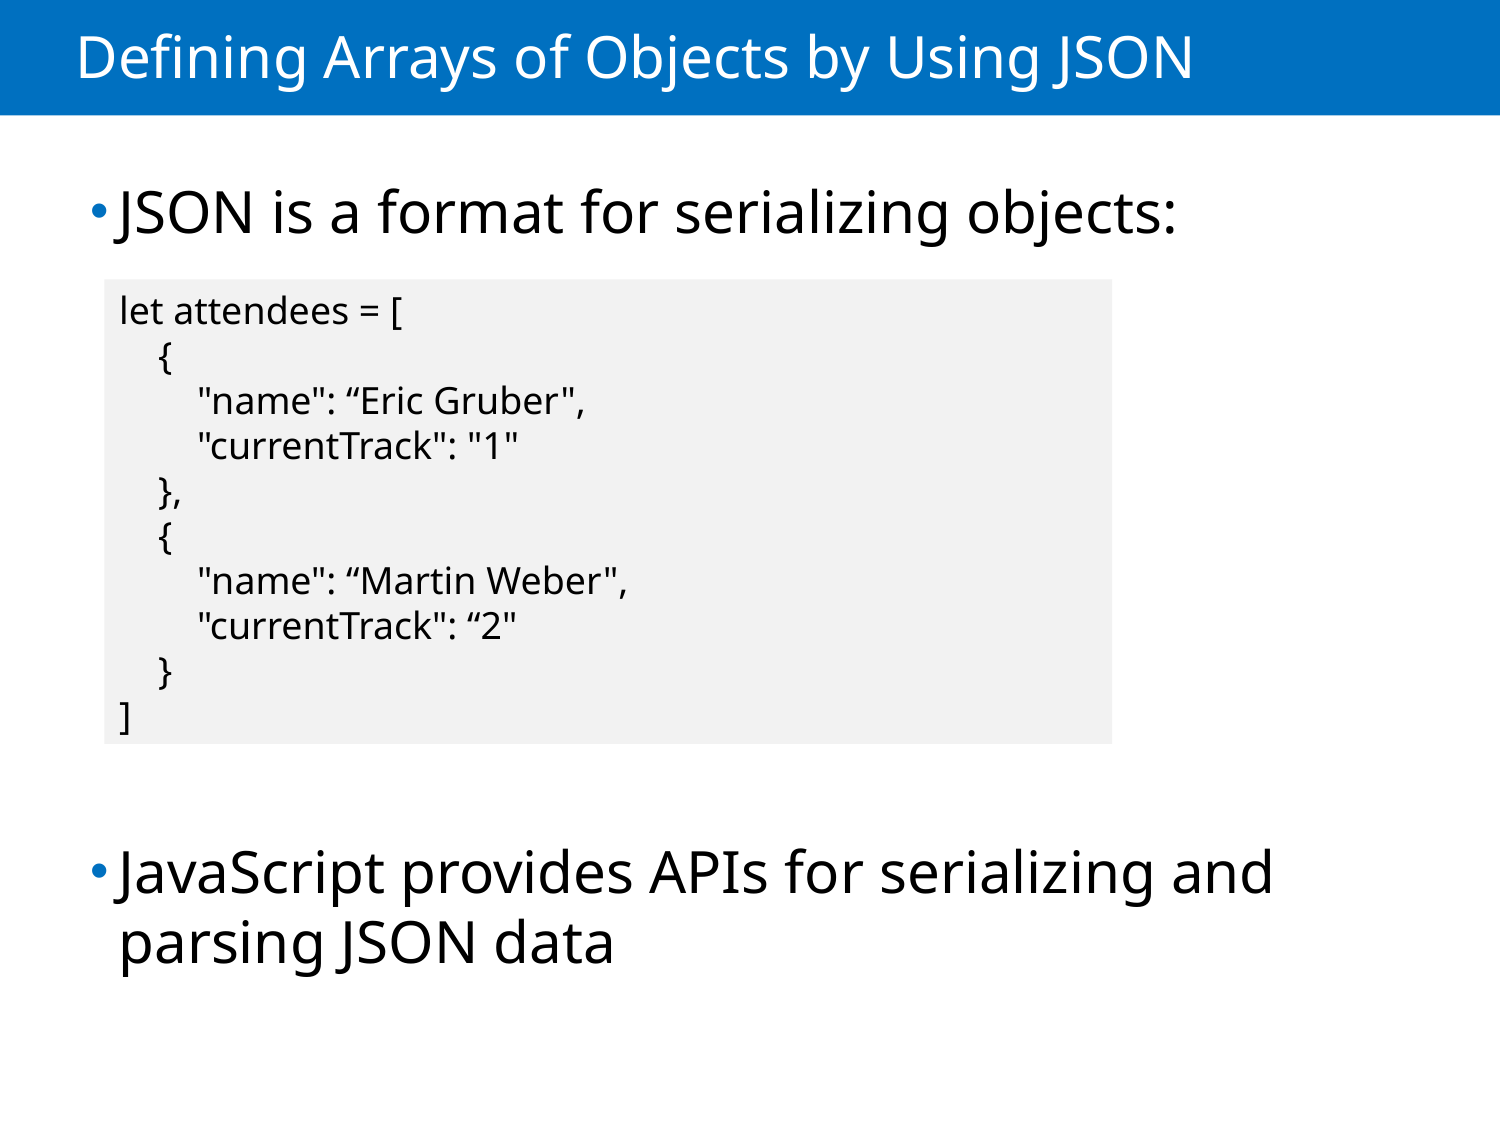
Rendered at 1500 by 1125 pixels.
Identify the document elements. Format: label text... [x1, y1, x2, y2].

text_box let attendees = [ { "name": “Eric Gruber", "currentTrack": "1" }, { "name": “Martin Weber", "currentTrack": “2" } ] [104, 279, 1113, 744]
title Defining Arrays of Objects by Using JSON [75, 0, 1351, 122]
text_box JSON is a format for serializing objects: JavaScript provides APIs for serializing and parsing JSON data [75, 167, 1408, 1012]
